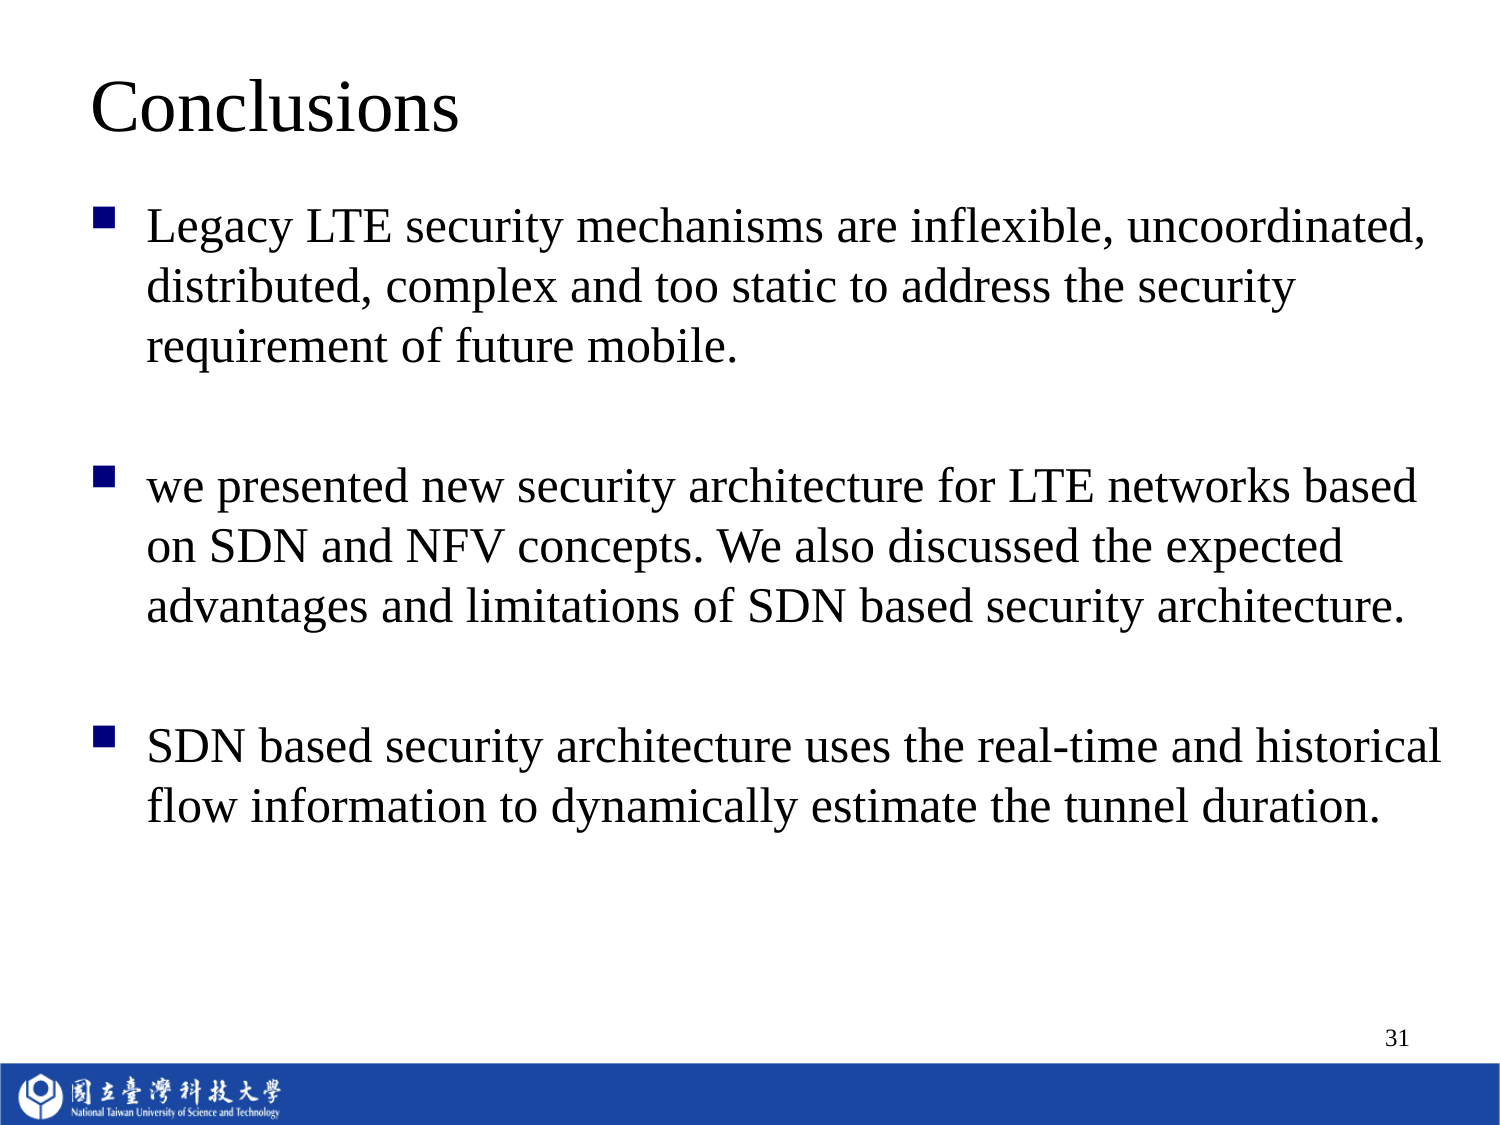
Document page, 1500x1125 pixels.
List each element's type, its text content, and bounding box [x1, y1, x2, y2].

picture [0, 1059, 1500, 1125]
title Conclusions [75, 42, 1425, 161]
slide_number 31 [1074, 1011, 1425, 1059]
list Legacy LTE security mechanisms are inflexible, uncoordinated, distributed, complex and too static to address the security requirement of future mobile. we presented new security architecture for LTE networks based on SDN and NFV concepts. We also discussed the expected advantages and limitations of SDN based security architecture. SDN based security architecture uses the real-time and historical flow information to dynamically estimate the tunnel duration. [75, 184, 1471, 1000]
